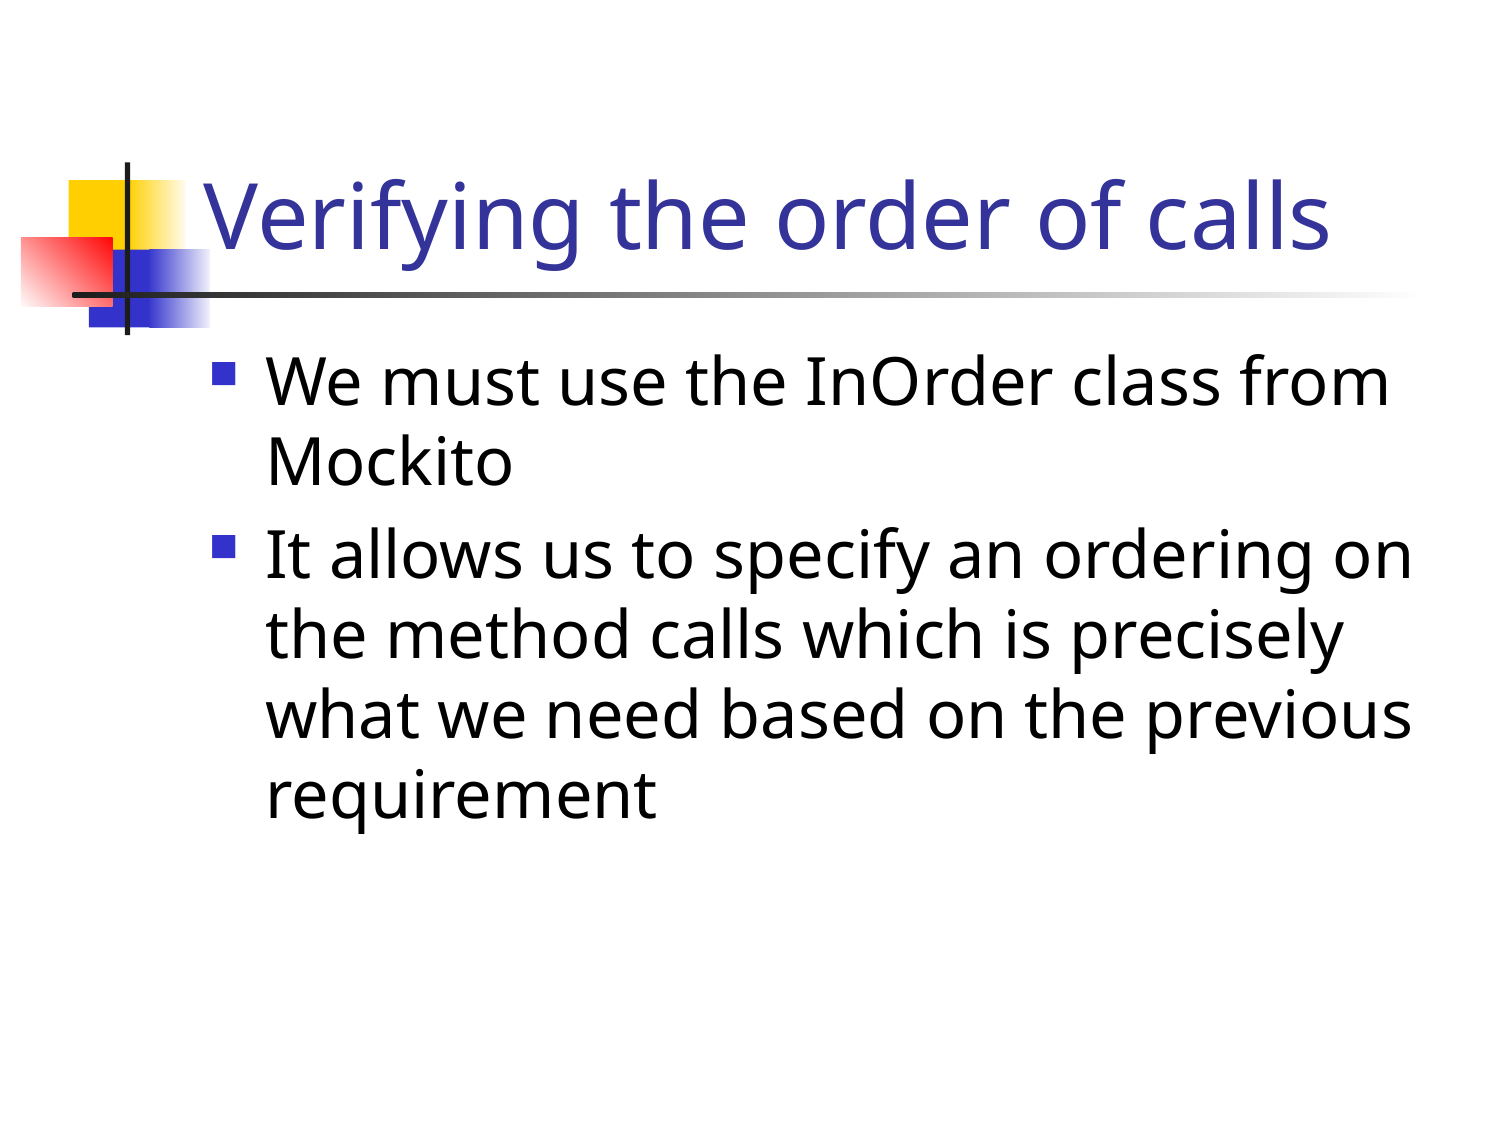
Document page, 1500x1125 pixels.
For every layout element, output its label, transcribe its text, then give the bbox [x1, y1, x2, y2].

title Verifying the order of calls [188, 35, 1468, 275]
list We must use the InOrder class from Mockito It allows us to specify an ordering on the method calls which is precisely what we need based on the previous requirement [193, 331, 1469, 1006]
